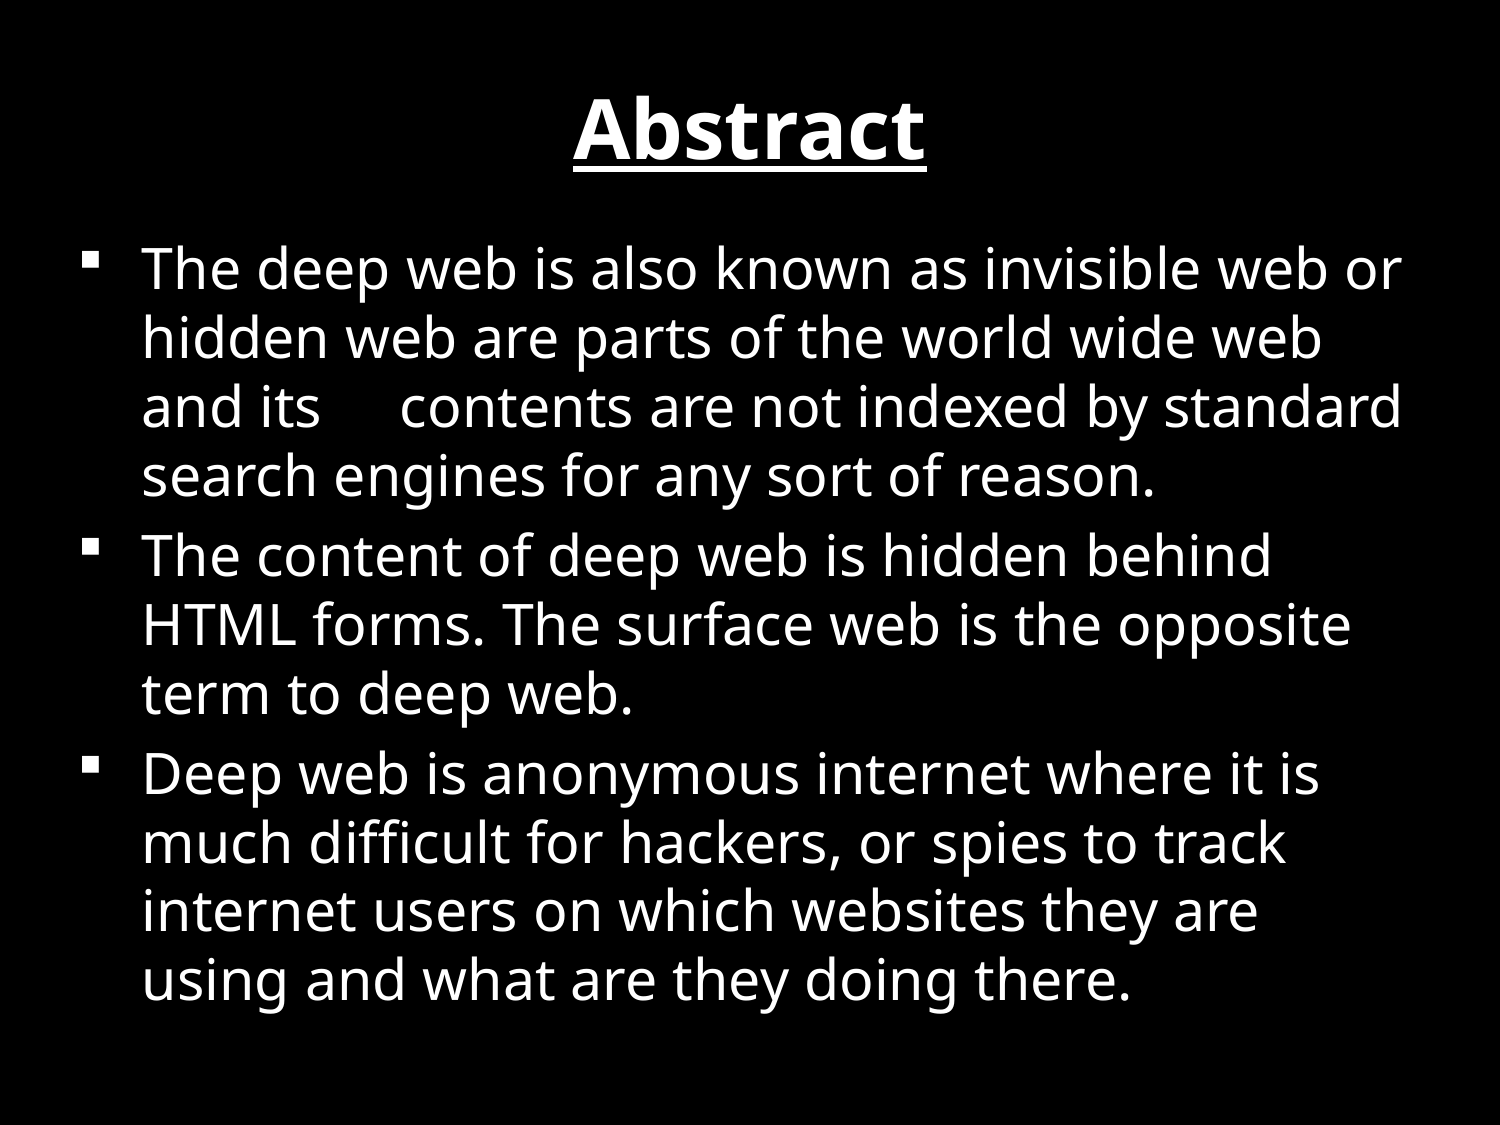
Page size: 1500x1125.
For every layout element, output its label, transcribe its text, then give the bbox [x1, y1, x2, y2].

subtitle The deep web is also known as invisible web or hidden web are parts of the world wide web and its contents are not indexed by standard search engines for any sort of reason. The content of deep web is hidden behind HTML forms. The surface web is the opposite term to deep web. Deep web is anonymous internet where it is much difficult for hackers, or spies to track internet users on which websites they are using and what are they doing there. [62, 224, 1438, 1075]
title Abstract [112, 5, 1388, 224]
